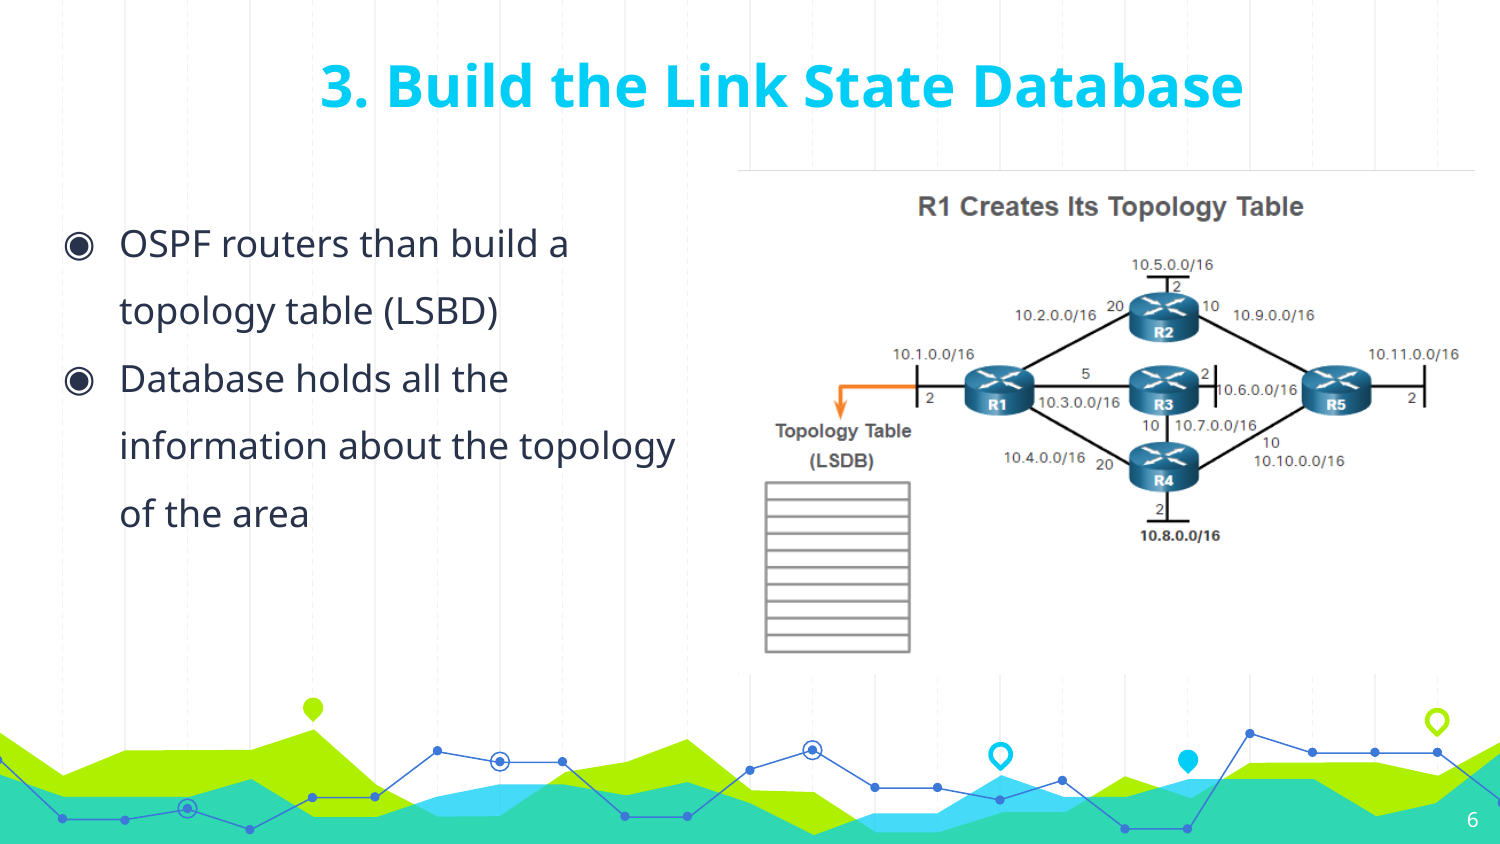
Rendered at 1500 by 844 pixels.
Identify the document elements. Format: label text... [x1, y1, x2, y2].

title 3. Build the Link State Database [171, 16, 1320, 134]
slide_number ‹#› [1403, 791, 1494, 844]
list OSPF routers than build a topology table (LSBD) Database holds all the information about the topology of the area [29, 182, 713, 764]
picture [737, 169, 1476, 674]
